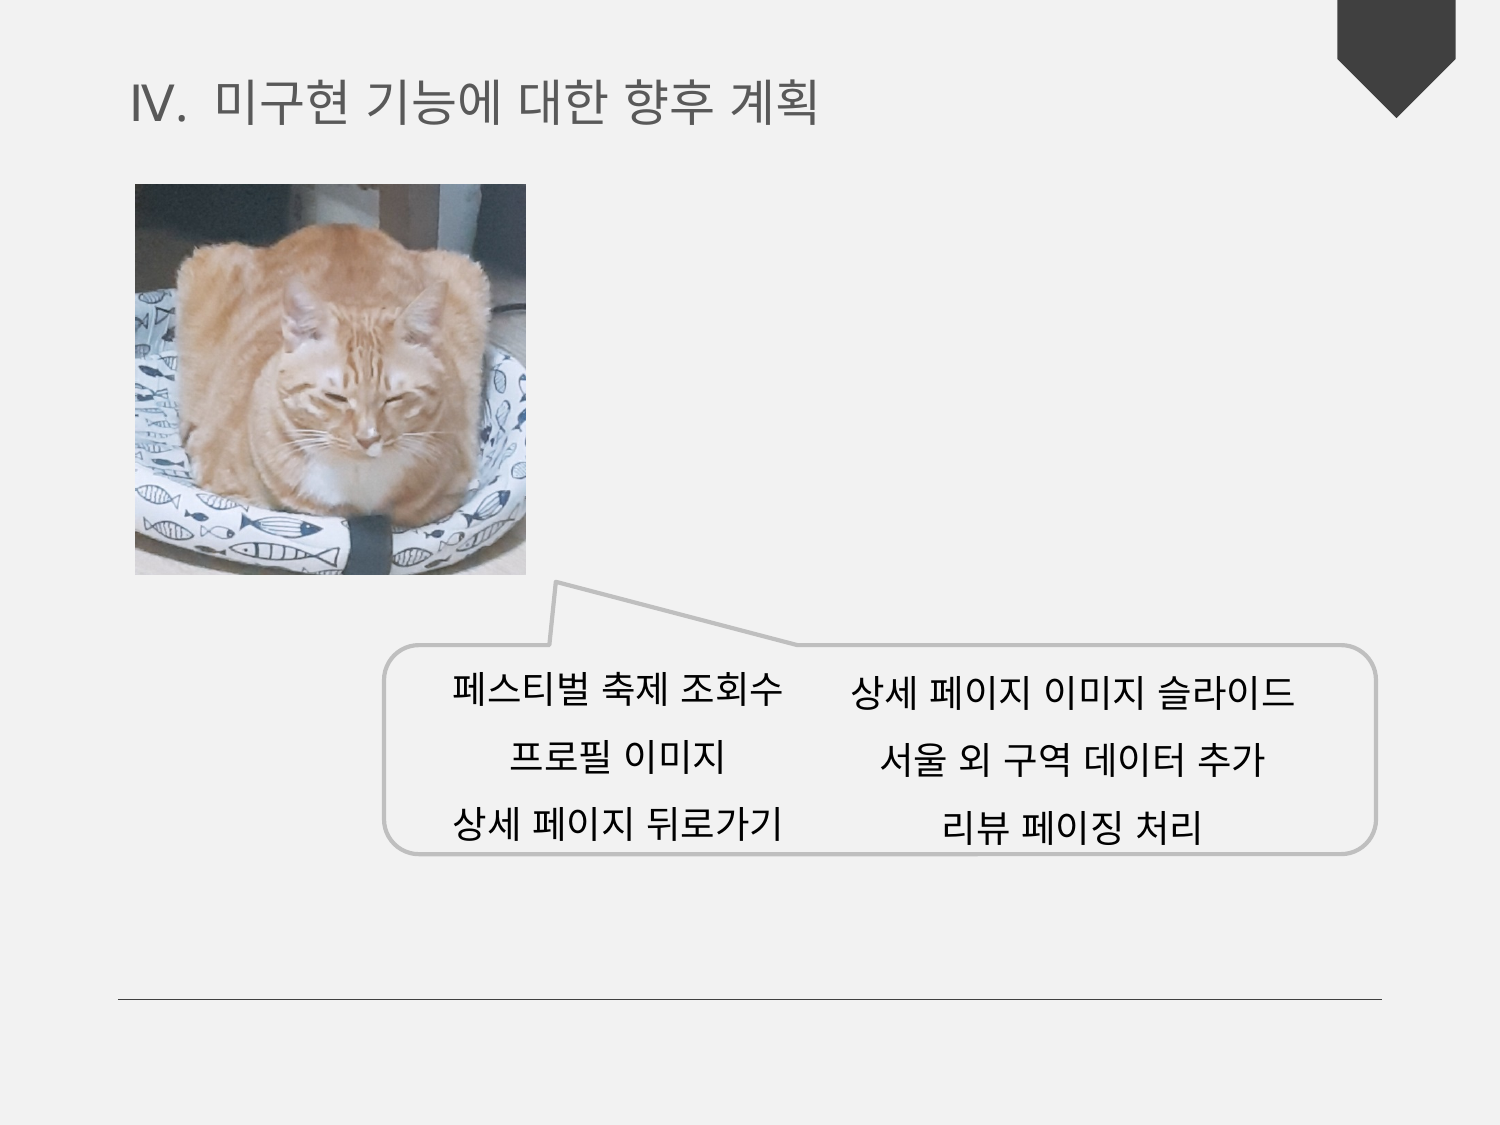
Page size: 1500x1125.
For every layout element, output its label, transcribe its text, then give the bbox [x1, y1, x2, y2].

text_box 페스티벌 축제 조회수 프로필 이미지 상세 페이지 뒤로가기 [407, 636, 830, 854]
picture [135, 184, 526, 575]
text_box [1335, 0, 1458, 121]
text_box [381, 645, 803, 857]
text_box Ⅳ. 미구현 기능에 대한 향후 계획 [114, 64, 837, 140]
text_box [548, 579, 771, 636]
text_box 상세 페이지 이미지 슬라이드 서울 외 구역 데이터 추가 리뷰 페이징 처리 [803, 639, 1344, 858]
text_box [1344, 643, 1379, 857]
